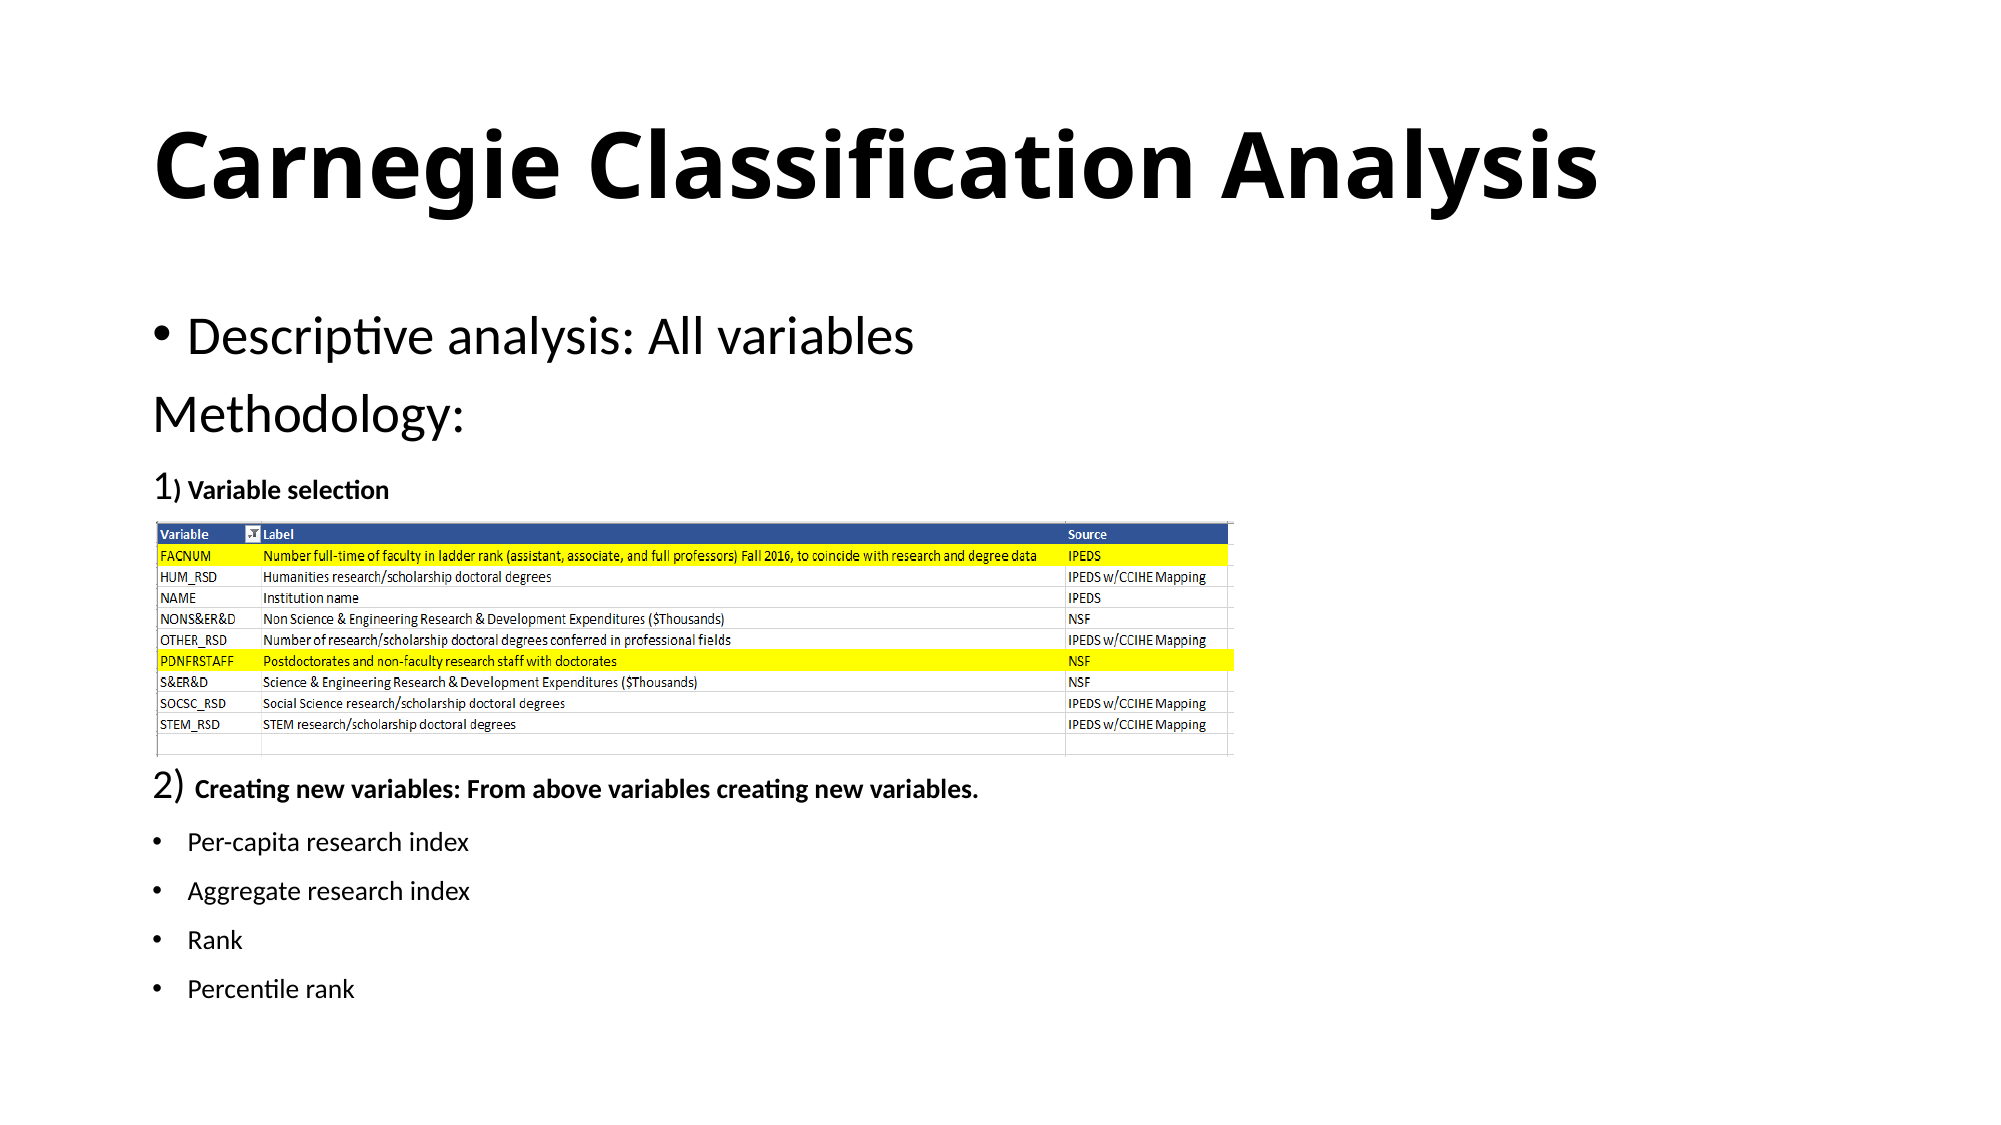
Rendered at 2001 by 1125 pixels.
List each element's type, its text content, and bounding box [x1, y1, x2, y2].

title Carnegie Classification Analysis [137, 59, 1863, 278]
list Descriptive analysis: All variables Methodology: 1) Variable selection 2) Creating new variables: From above variables creating new variables. Per-capita research index Aggregate research index Rank Percentile rank [137, 299, 1863, 1014]
picture [156, 521, 1234, 757]
